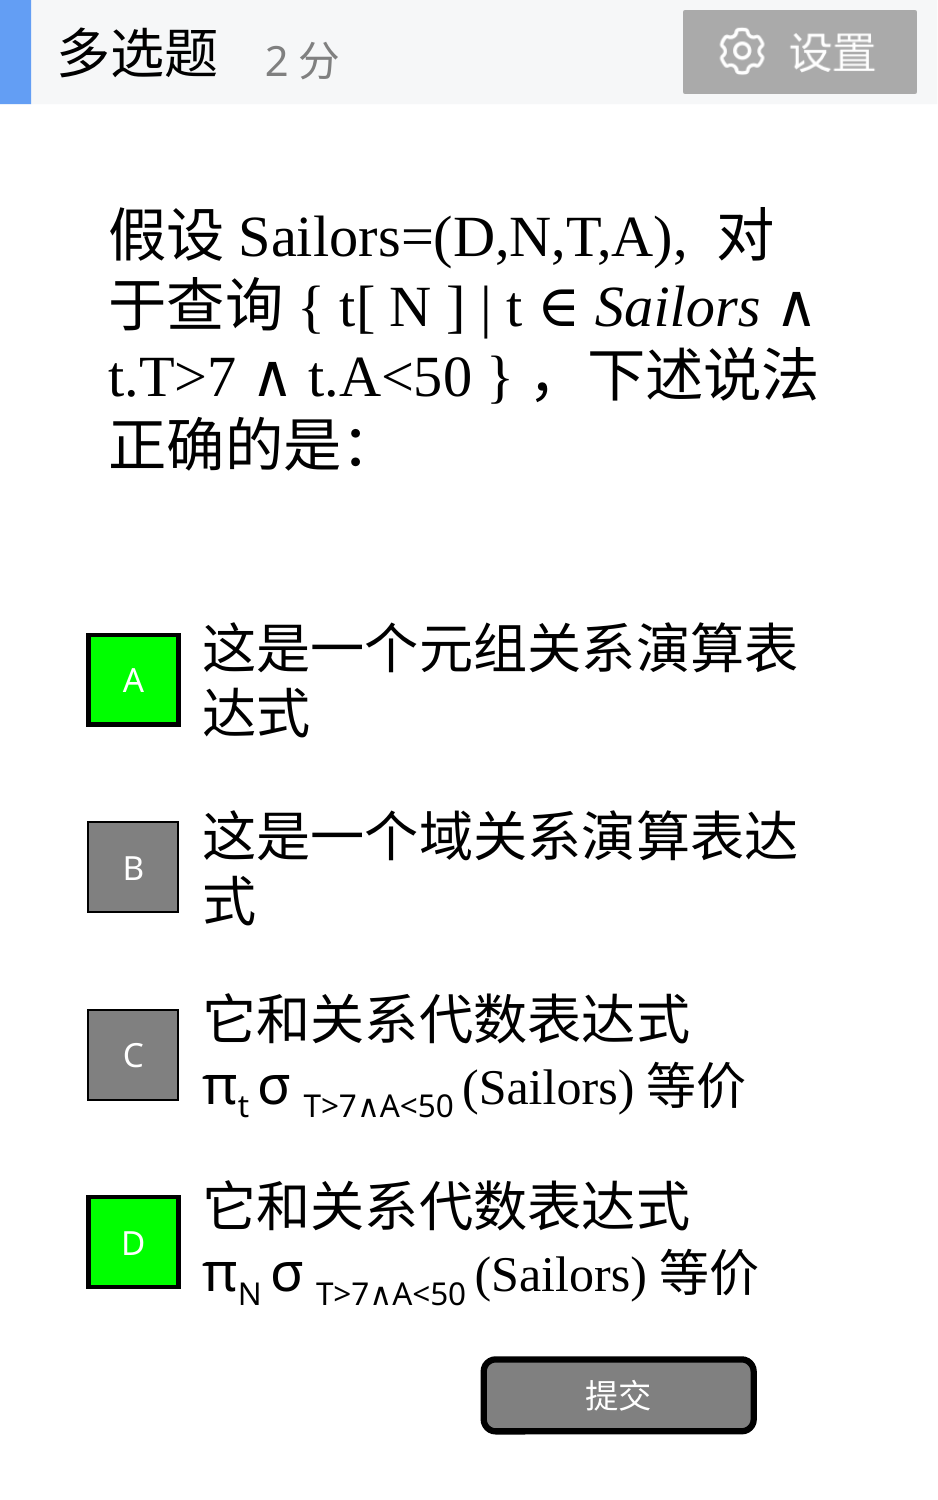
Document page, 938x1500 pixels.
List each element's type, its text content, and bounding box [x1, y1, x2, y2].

text_box A [87, 634, 179, 726]
picture [683, 10, 917, 94]
text_box 这是一个元组关系演算表达式 [187, 609, 844, 750]
text_box 它和关系代数表达式 πN σ T>7∧A<50 (Sailors)等价 [187, 1171, 844, 1313]
text_box 这是一个域关系演算表达式 [187, 796, 844, 938]
text_box C [87, 1009, 179, 1101]
text_box 它和关系代数表达式 πt σ T>7∧A<50 (Sailors)等价 [187, 984, 844, 1125]
text_box 提交 [482, 1358, 755, 1433]
text_box B [87, 821, 179, 913]
text_box D [87, 1196, 179, 1288]
text_box 假设Sailors=(D,N,T,A), 对于查询{ t[ N ] | t ∈ Sailors ∧ t.T>7 ∧ t.A<50 }，下述说法正确的是： [93, 105, 844, 573]
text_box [0, 0, 938, 105]
